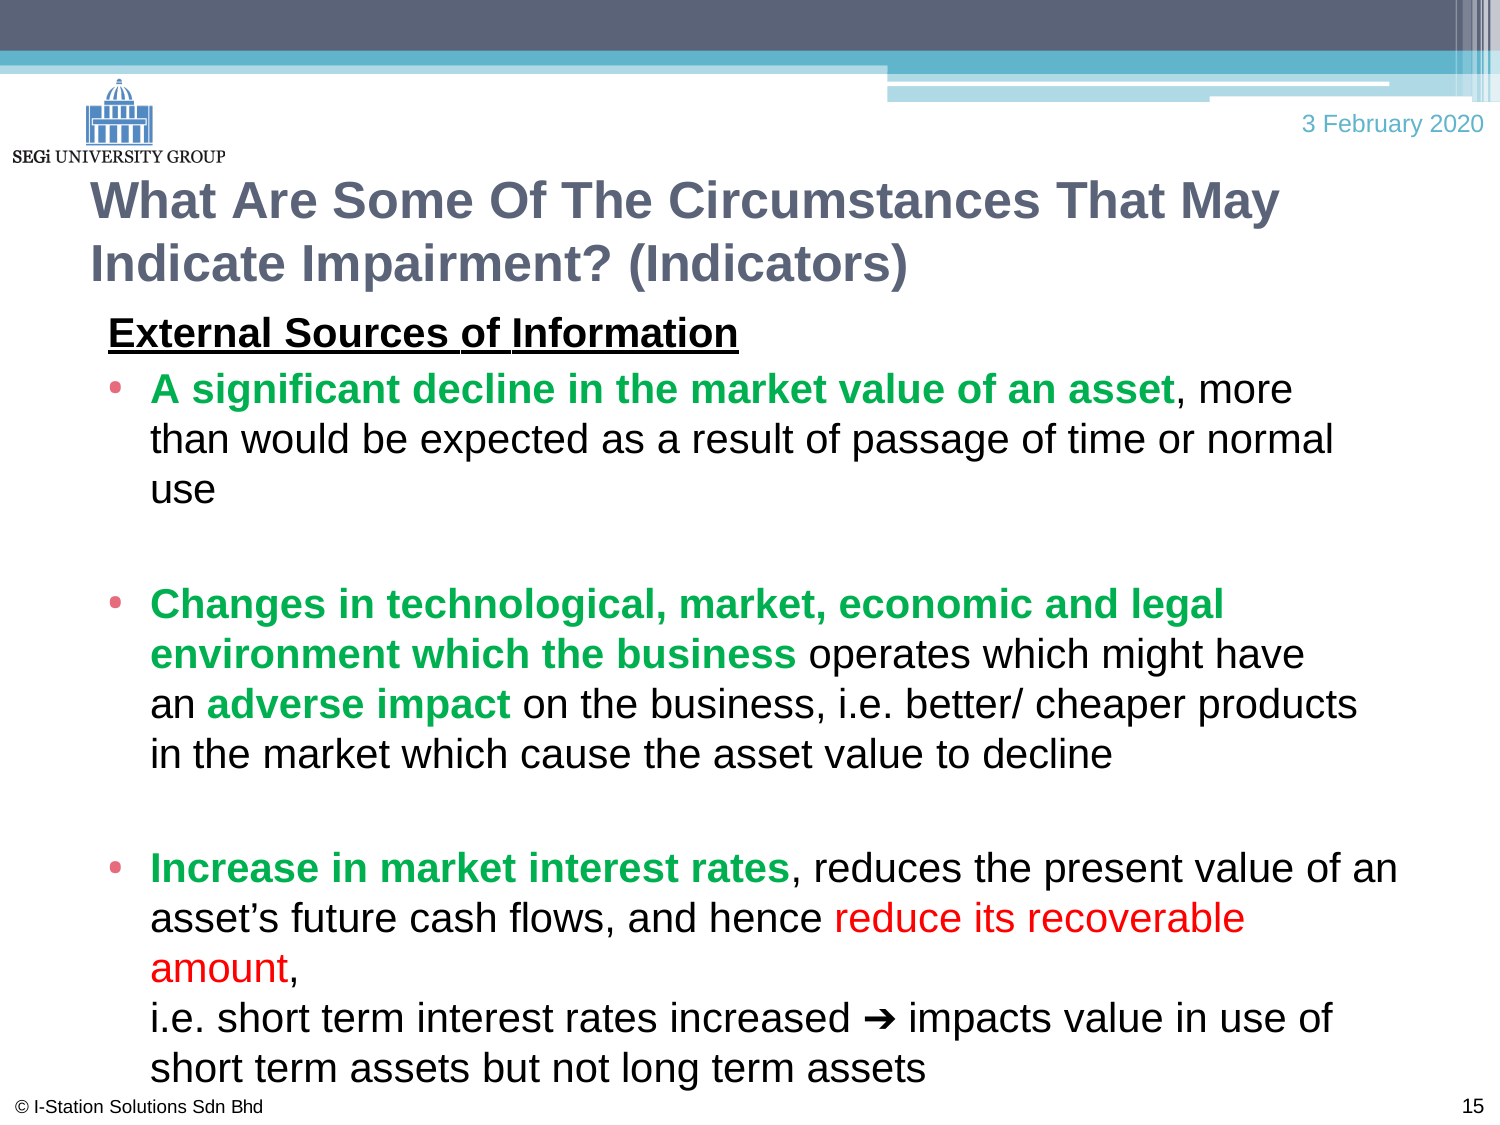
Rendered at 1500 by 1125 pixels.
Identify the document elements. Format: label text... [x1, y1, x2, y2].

list External Sources of Information A significant decline in the market value of an asset, more than would be expected as a result of passage of time or normal use Changes in technological, market, economic and legal environment which the business operates which might have an adverse impact on the business, i.e. better/ cheaper products in the market which cause the asset value to decline Increase in market interest rates, reduces the present value of an asset’s future cash flows, and hence reduce its recoverable amount, i.e. short term interest rates increased ➔ impacts value in use of short term assets but not long term assets [105, 296, 1406, 1092]
slide_number 15 [1455, 1092, 1494, 1125]
picture [12, 78, 225, 163]
footer © I-Station Solutions Sdn Bhd [12, 1094, 266, 1125]
text_box 3 February 2020 [1299, 105, 1487, 138]
title What Are Some Of The Circumstances That May Indicate Impairment? (Indicators) [87, 164, 1404, 355]
